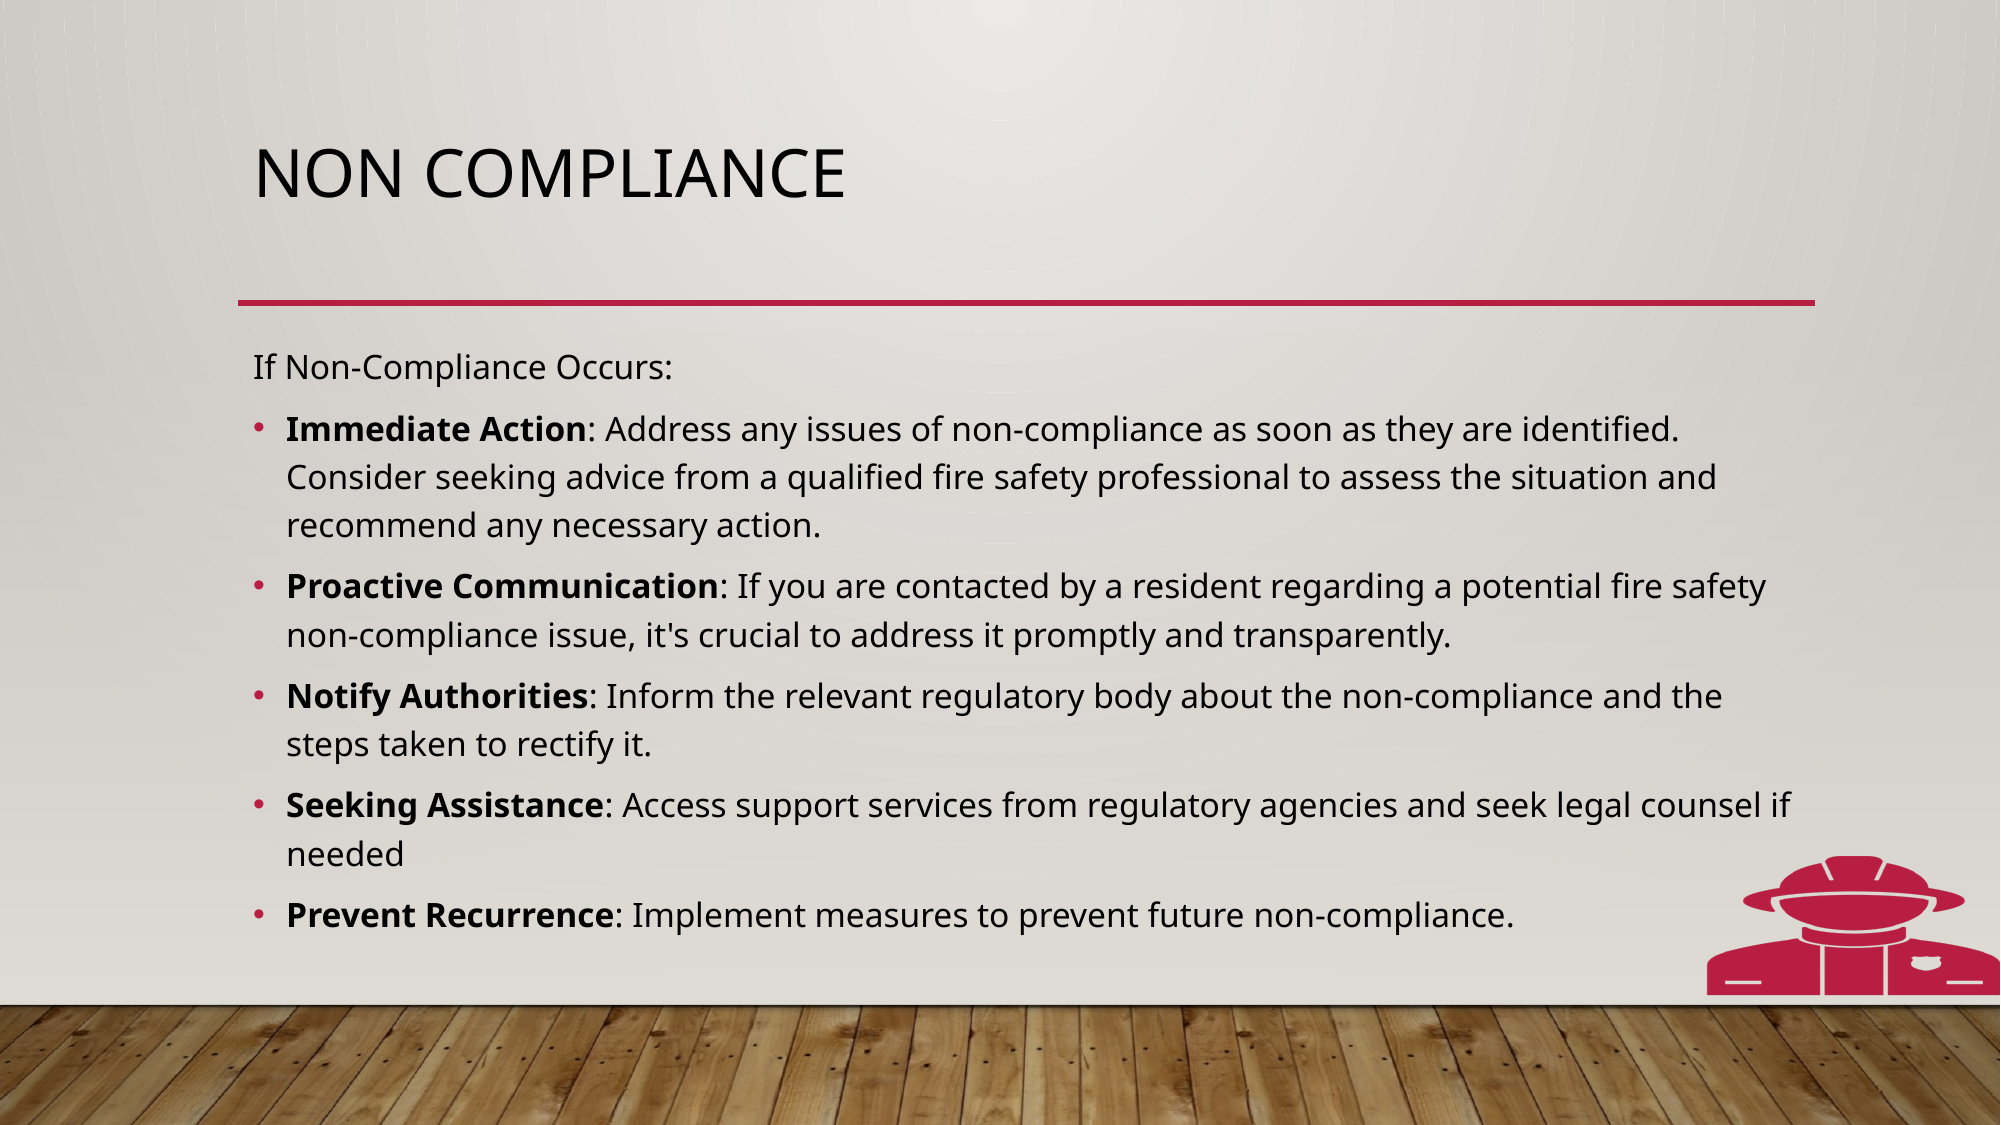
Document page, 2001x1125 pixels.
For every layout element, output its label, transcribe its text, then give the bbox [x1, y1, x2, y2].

title NON COMPLIANCE [238, 131, 1814, 305]
list If Non-Compliance Occurs: Immediate Action: Address any issues of non-compliance as soon as they are identified. Consider seeking advice from a qualified fire safety professional to assess the situation and recommend any necessary action. Proactive Communication: If you are contacted by a resident regarding a potential fire safety non-compliance issue, it's crucial to address it promptly and transparently. Notify Authorities: Inform the relevant regulatory body about the non-compliance and the steps taken to rectify it. Seeking Assistance: Access support services from regulatory agencies and seek legal counsel if needed Prevent Recurrence: Implement measures to prevent future non-compliance. [238, 330, 1814, 950]
picture [0, 846, 2000, 1125]
